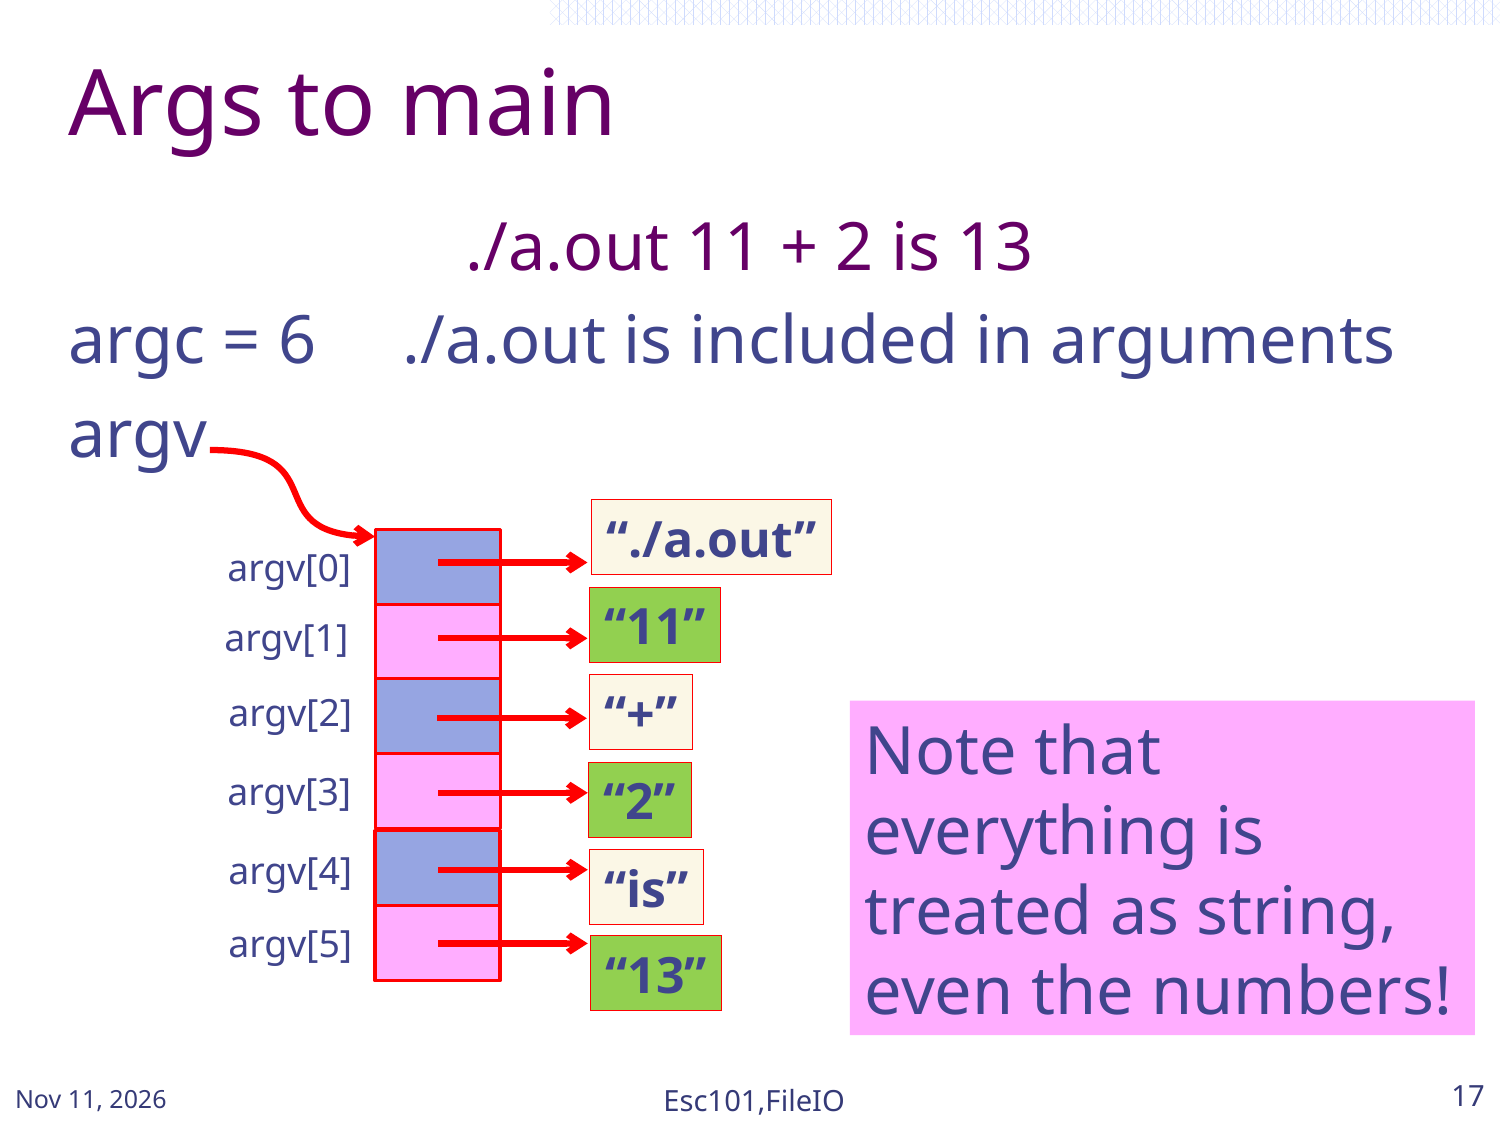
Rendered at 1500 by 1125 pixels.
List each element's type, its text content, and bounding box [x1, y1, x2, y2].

slide_number Apr-15 [0, 1049, 313, 1125]
title Args to main [52, 7, 1459, 162]
text_box Note that everything is treated as string, even the numbers! [849, 700, 1475, 1036]
footer Esc101,FileIO [483, 1049, 1026, 1125]
list ./a.out 11 + 2 is 13 argc = 6 ./a.out is included in arguments argv [52, 196, 1448, 1048]
slide_number 17 [1187, 1049, 1500, 1125]
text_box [209, 449, 836, 1012]
